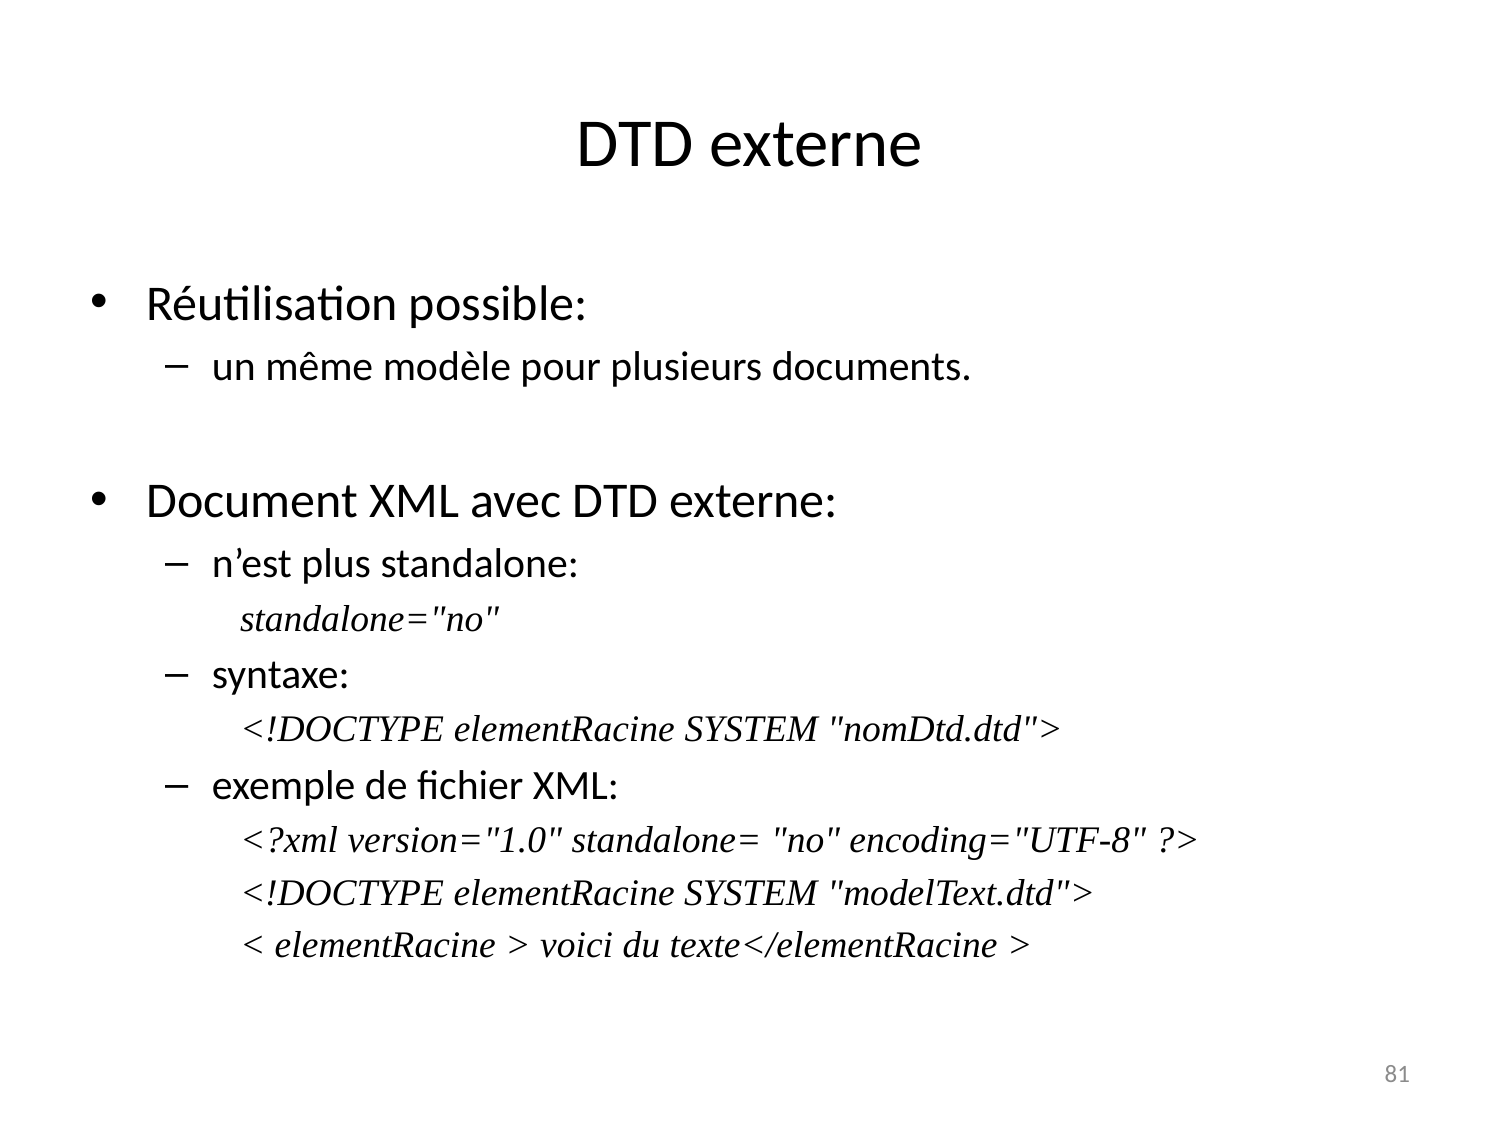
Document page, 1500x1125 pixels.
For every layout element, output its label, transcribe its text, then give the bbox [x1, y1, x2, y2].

title DTD externe [75, 45, 1425, 233]
list Réutilisation possible: un même modèle pour plusieurs documents. Document XML avec DTD externe: n’est plus standalone: standalone="no" syntaxe: <!DOCTYPE elementRacine SYSTEM "nomDtd.dtd"> exemple de fichier XML: <?xml version="1.0" standalone= "no" encoding="UTF-8" ?> <!DOCTYPE elementRacine SYSTEM "modelText.dtd"> < elementRacine > voici du texte</elementRacine > [75, 262, 1425, 1005]
slide_number 81 [1074, 1042, 1425, 1103]
